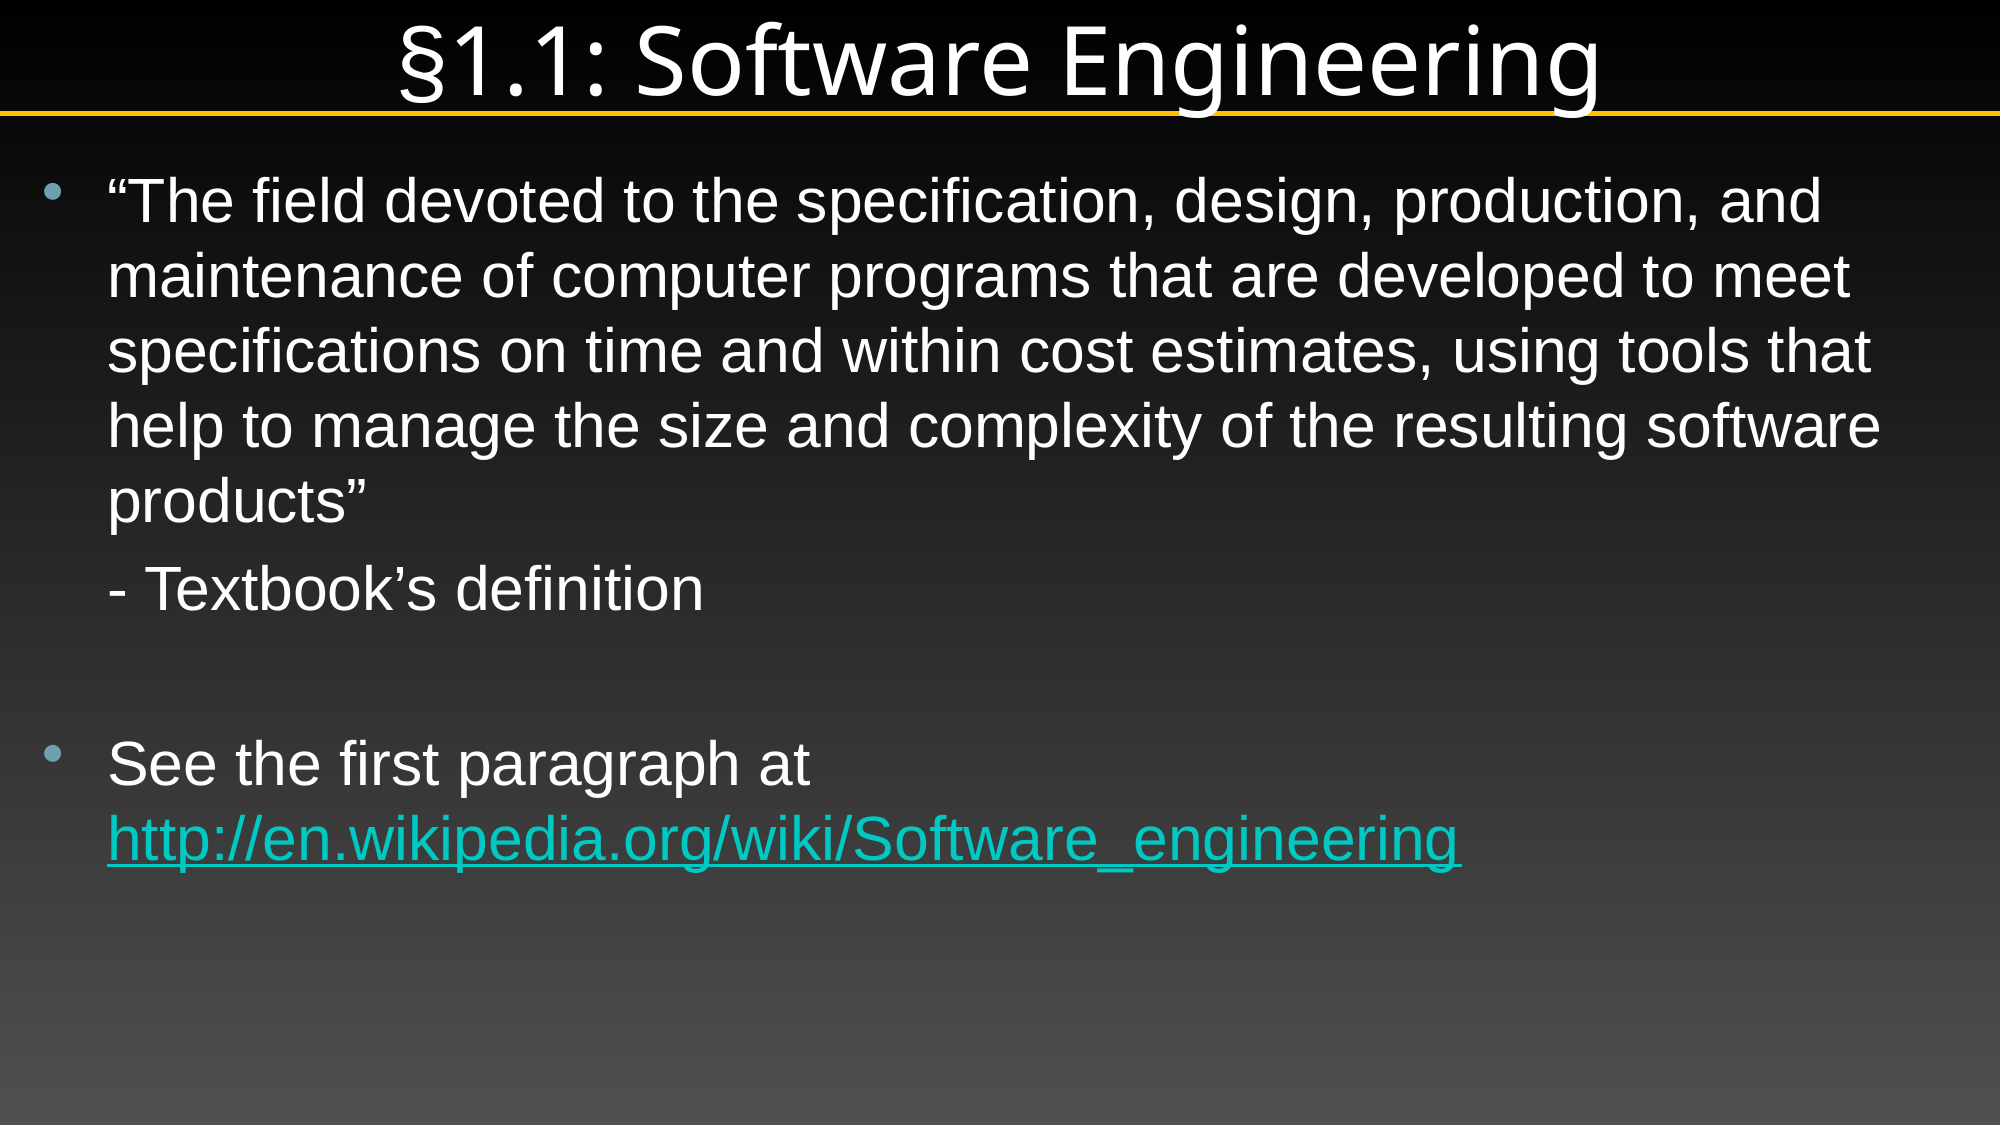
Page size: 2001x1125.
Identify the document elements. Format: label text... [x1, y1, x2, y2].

title §1.1: Software Engineering [249, 0, 1751, 116]
list “The field devoted to the specification, design, production, and maintenance of computer programs that are developed to meet specifications on time and within cost estimates, using tools that help to manage the size and complexity of the resulting software products” - Textbook’s definition See the first paragraph at http://en.wikipedia.org/wiki/Software_engineering [23, 152, 1977, 1006]
